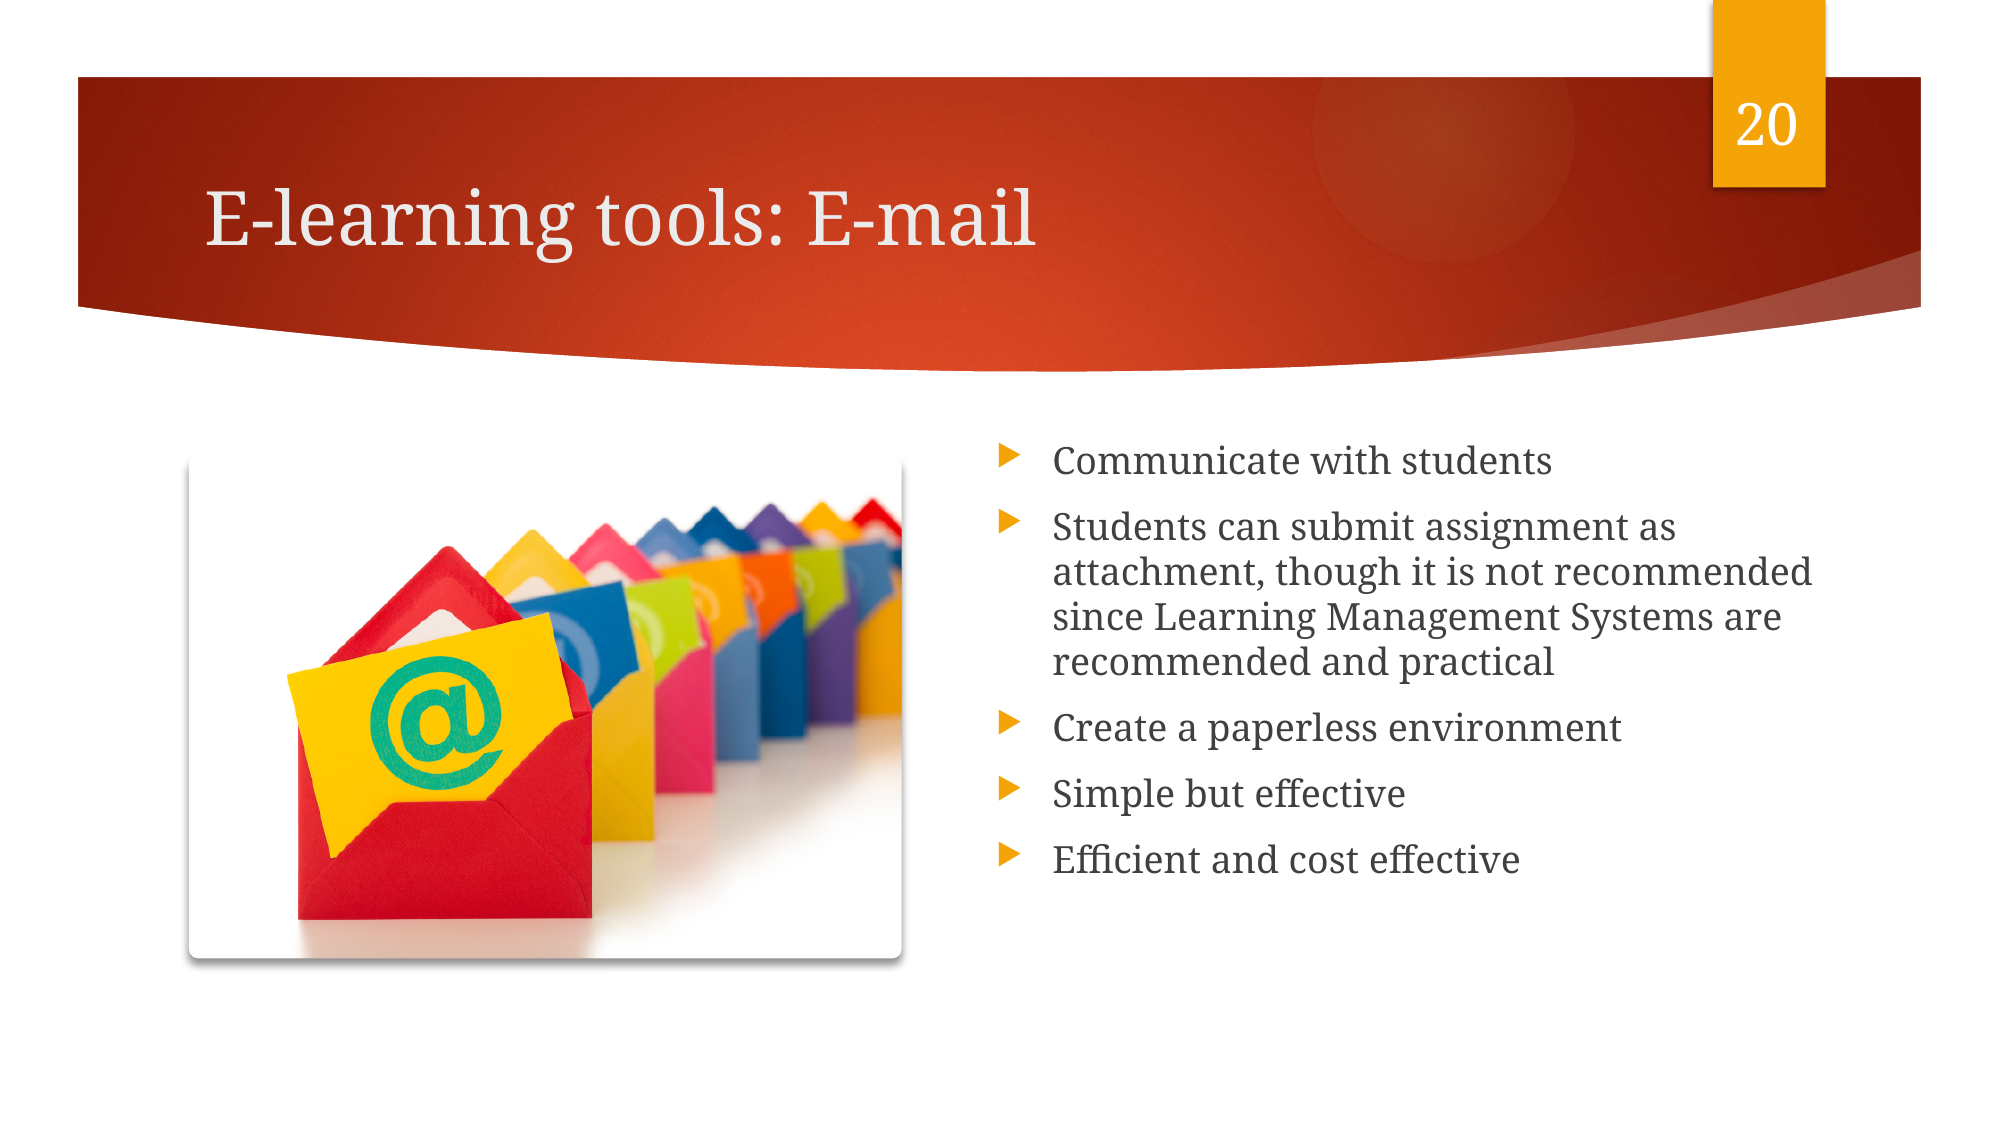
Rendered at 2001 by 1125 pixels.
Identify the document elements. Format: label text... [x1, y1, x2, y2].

picture [188, 455, 902, 959]
slide_number 20 [1698, 48, 1836, 175]
title E-learning tools: E-mail [189, 155, 1627, 275]
list Communicate with students Students can submit assignment as attachment, though it is not recommended since Learning Management Systems are recommended and practical Create a paperless environment Simple but effective Efficient and cost effective [981, 396, 1837, 988]
